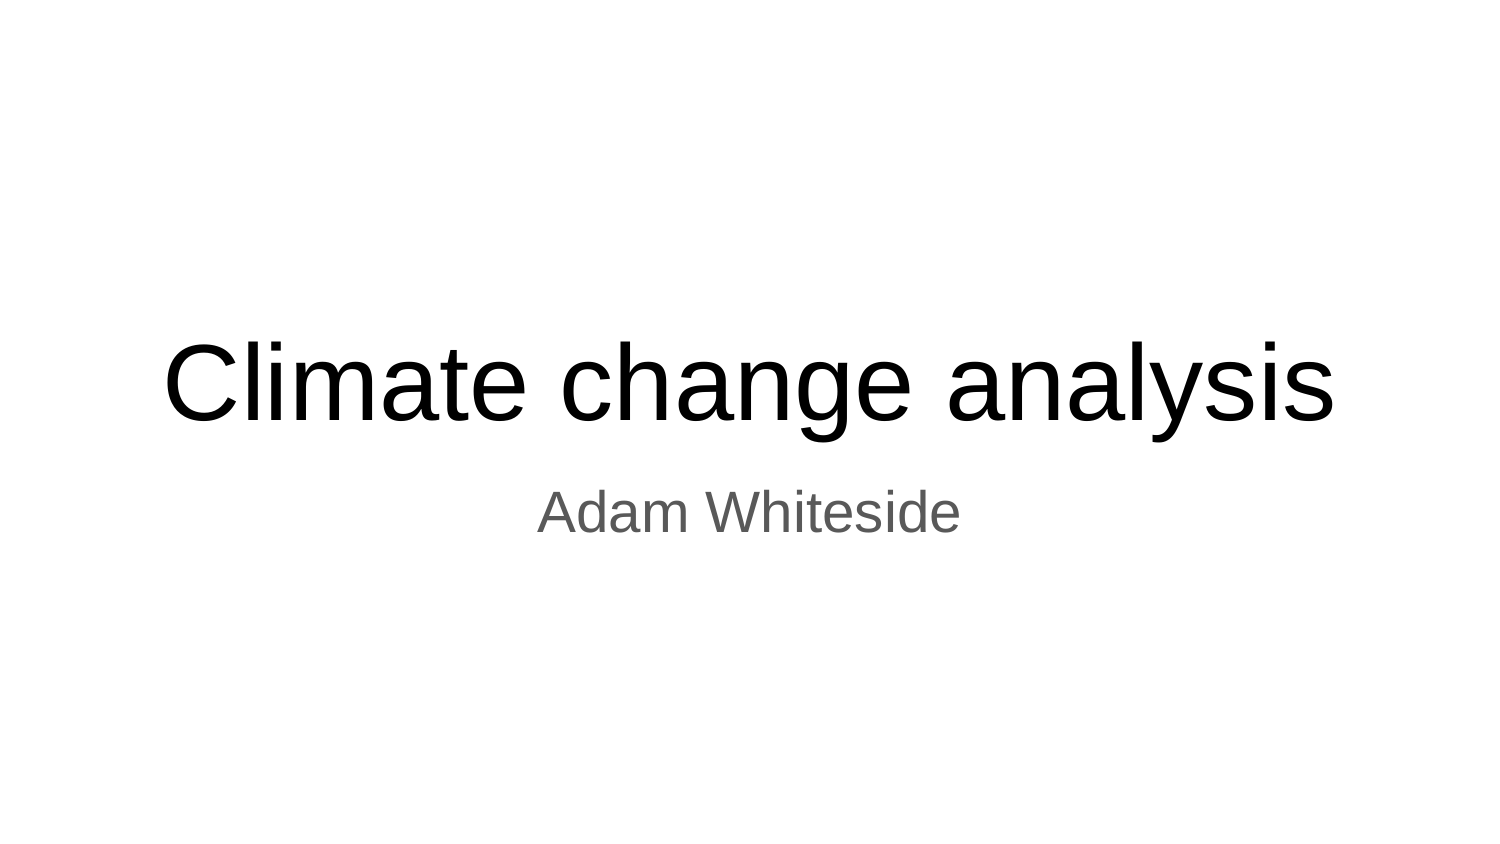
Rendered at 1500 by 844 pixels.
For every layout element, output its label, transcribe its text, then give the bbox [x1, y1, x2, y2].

title Climate change analysis [51, 122, 1449, 459]
subtitle Adam Whiteside [51, 464, 1449, 595]
